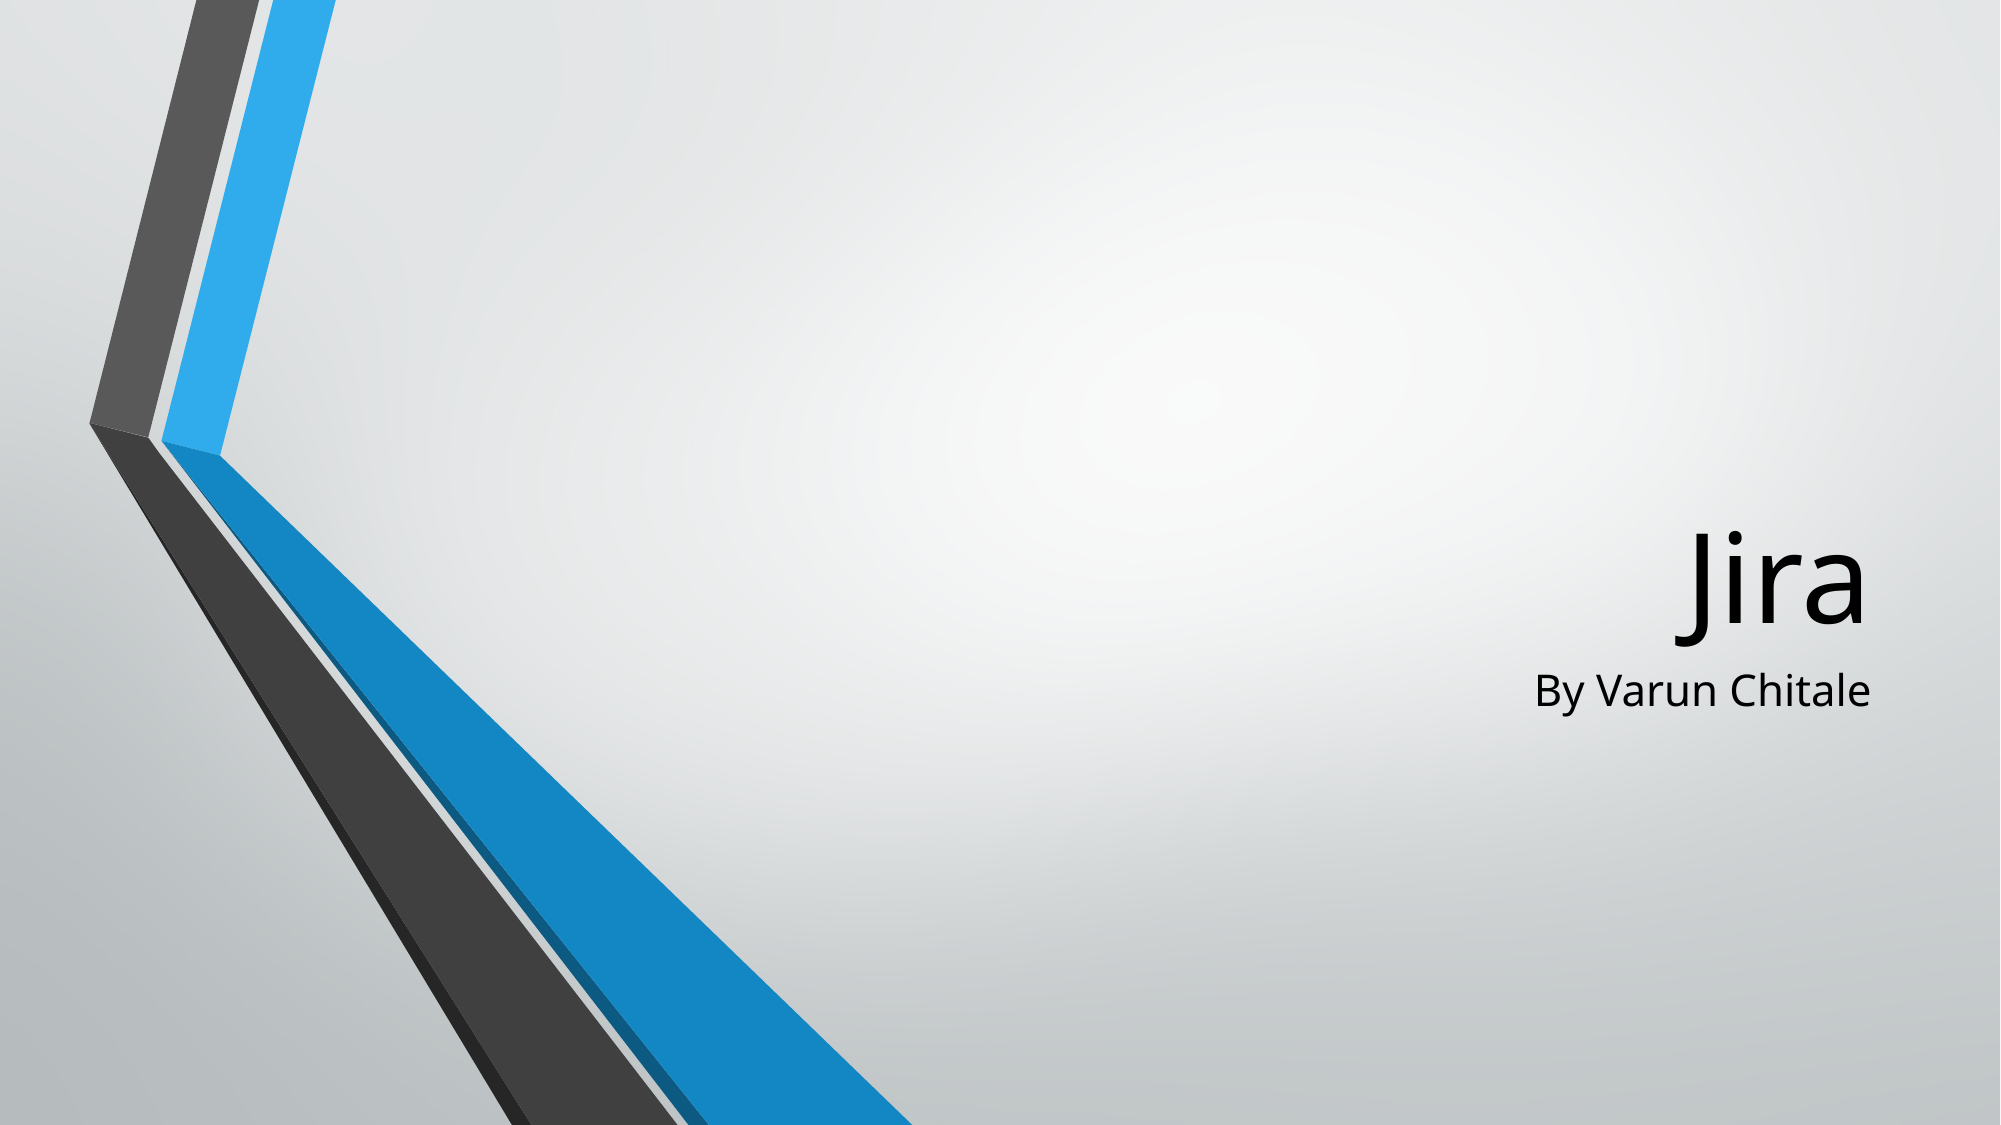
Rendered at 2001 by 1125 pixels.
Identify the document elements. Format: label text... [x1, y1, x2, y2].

subtitle By Varun Chitale [740, 655, 1887, 884]
title Jira [480, 226, 1887, 656]
